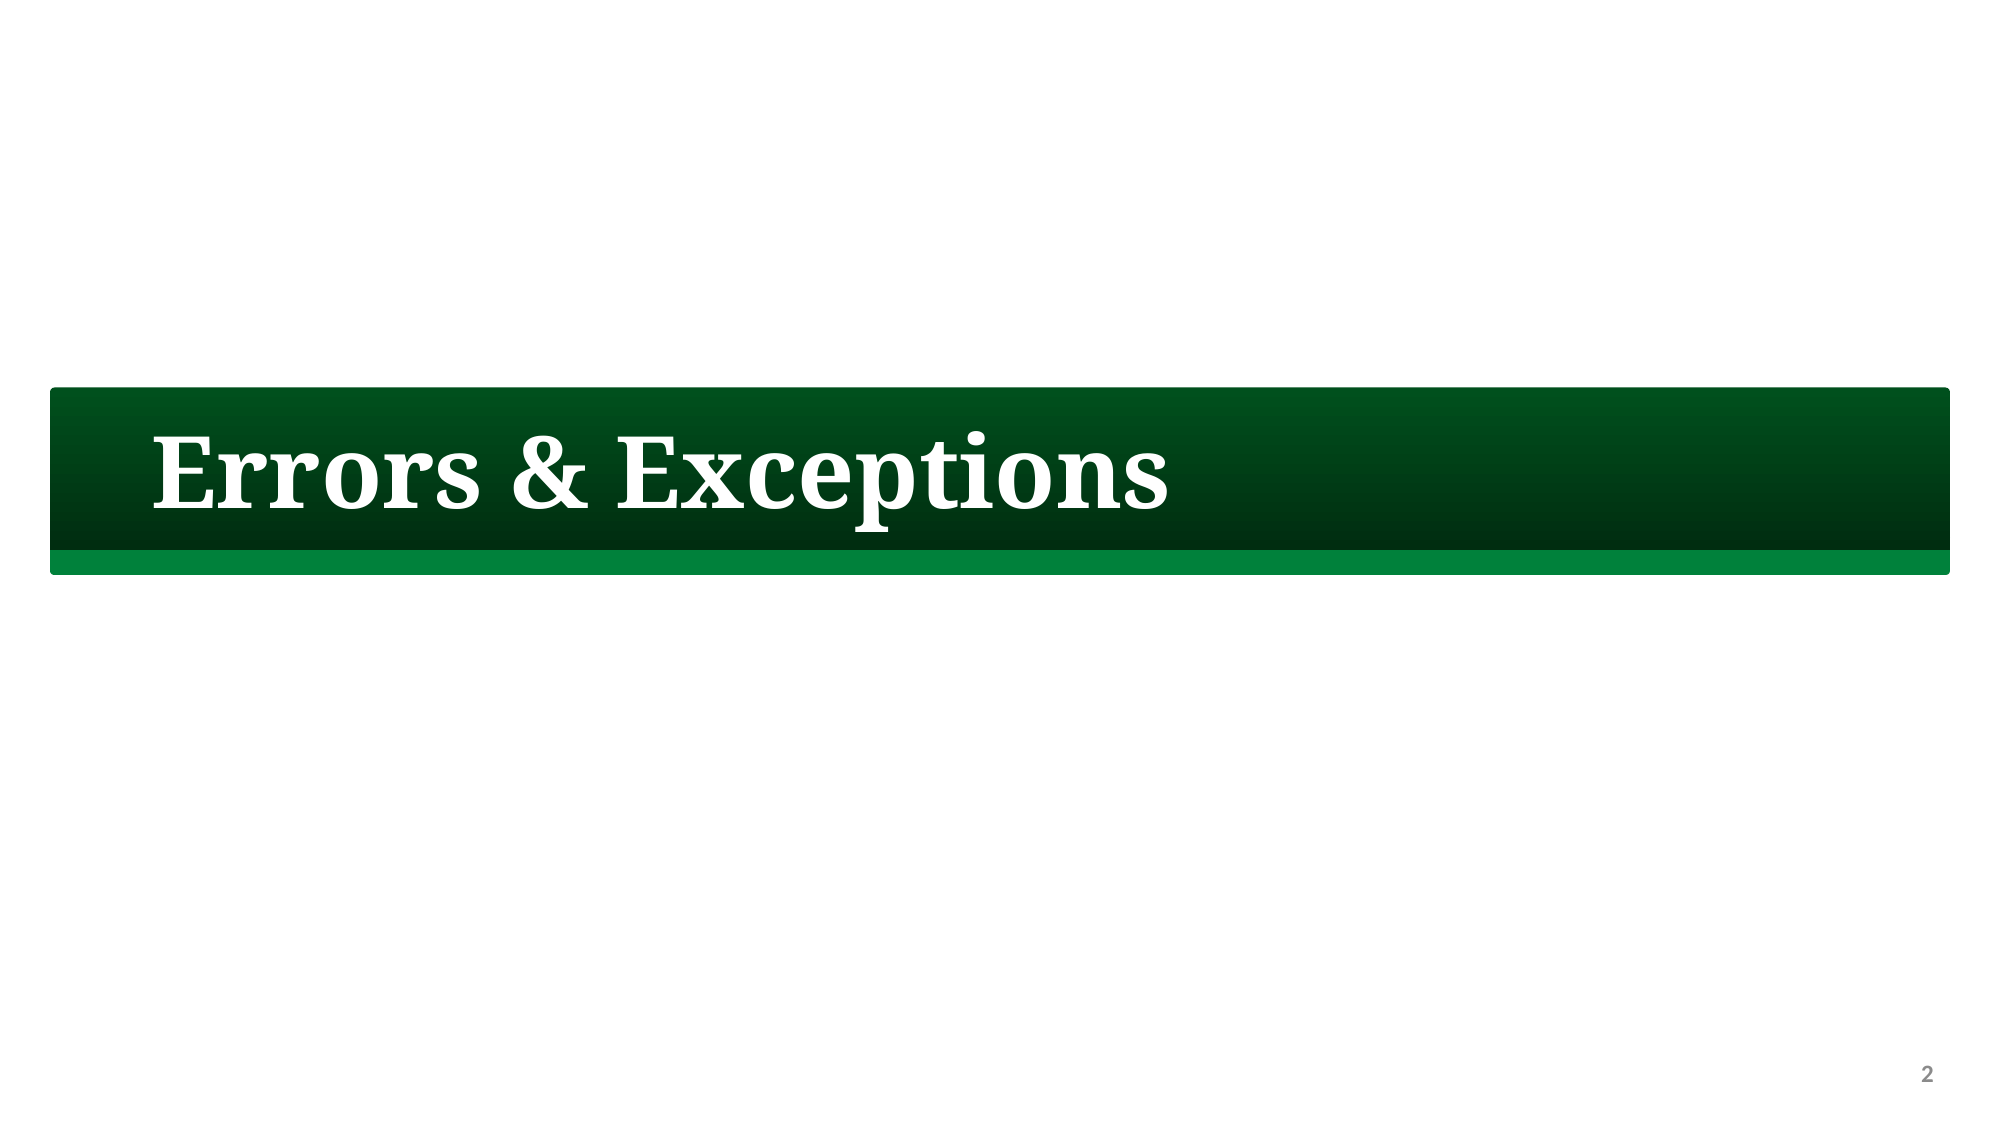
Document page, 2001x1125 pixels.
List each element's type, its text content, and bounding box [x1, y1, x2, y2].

slide_number 2 [1498, 1042, 1949, 1103]
title Errors & Exceptions [136, 399, 1862, 554]
